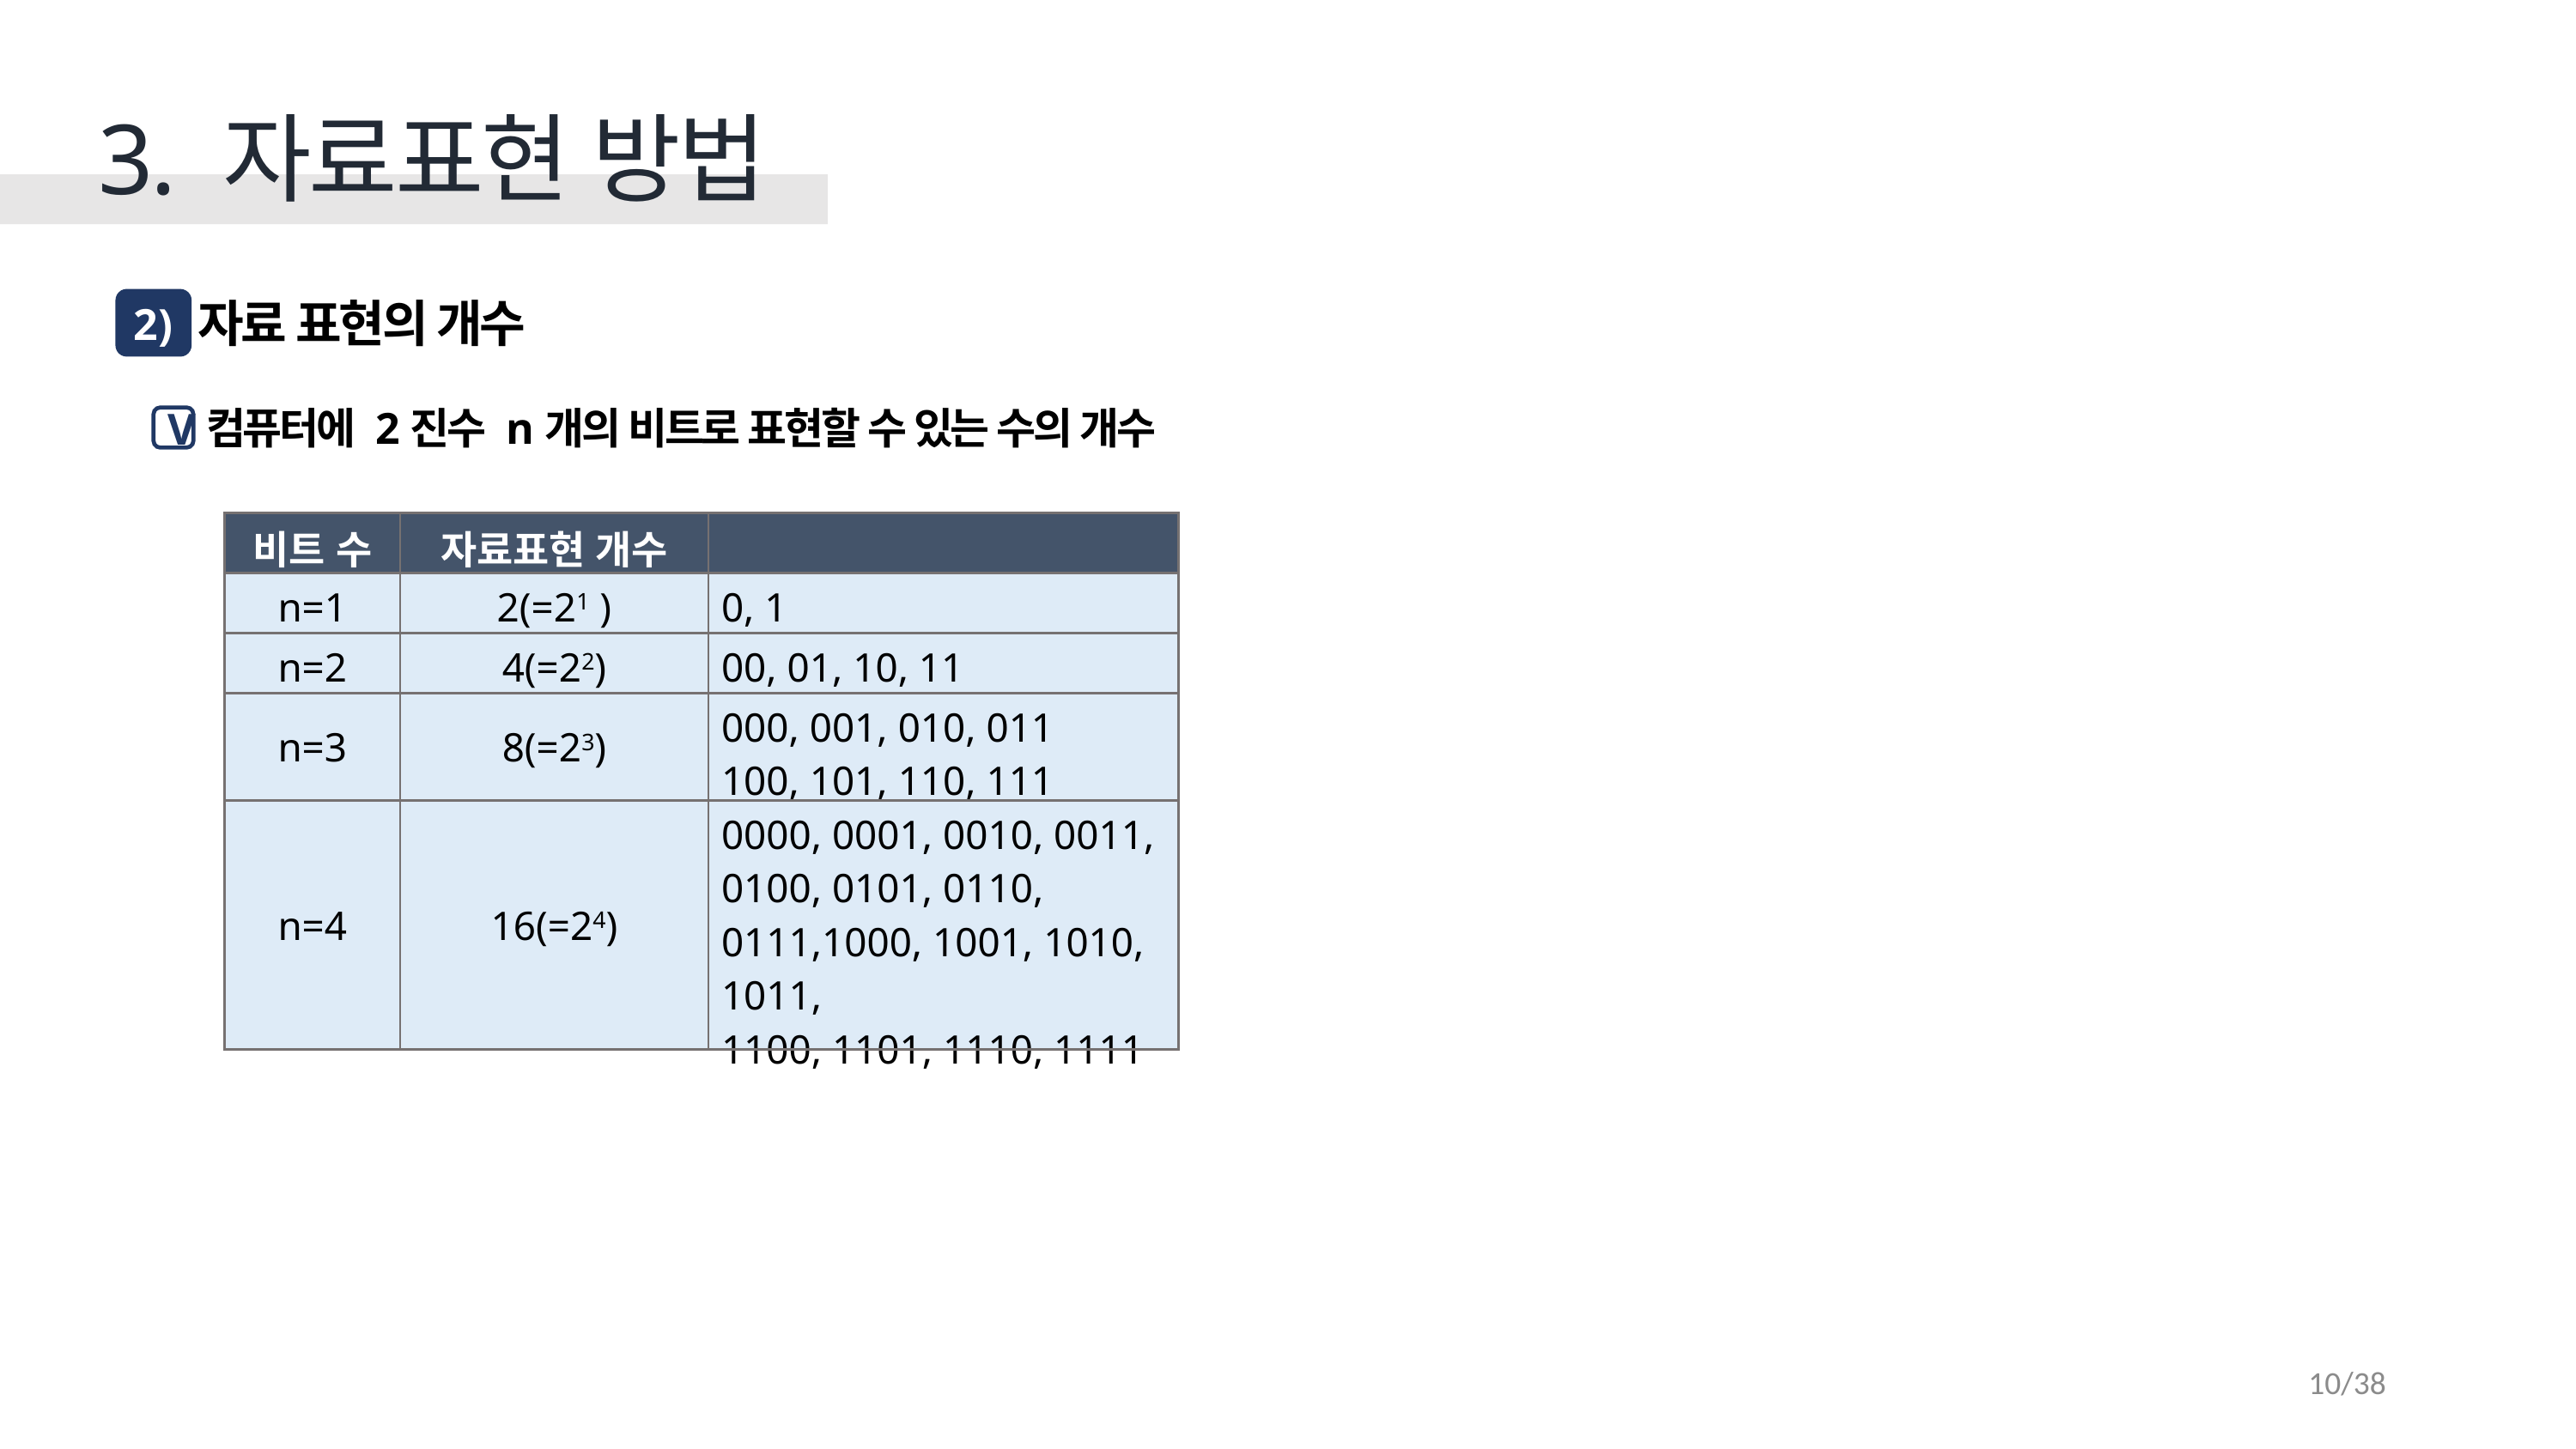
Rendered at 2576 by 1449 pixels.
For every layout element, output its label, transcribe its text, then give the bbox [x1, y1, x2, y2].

table_cell 000, 001, 010, 011 100, 101, 110, 111 [709, 694, 1177, 799]
table_cell 8(=23) [401, 694, 708, 799]
table_cell 4(=22) [401, 634, 708, 692]
table_cell n=1 [226, 574, 399, 632]
table_cell 0, 1 [709, 574, 1177, 632]
table_cell 2(=21 ) [401, 574, 708, 632]
table_cell n=2 [226, 634, 399, 692]
table_cell 16(=24) [401, 802, 708, 1048]
table_header 자료표현 개수 [401, 514, 708, 572]
table_header [709, 514, 1177, 572]
table_cell 0000, 0001, 0010, 0011, 0100, 0101, 0110, 0111,1000, 1001, 1010, 1011, 1100, 1101, 1110, 1111 [709, 802, 1177, 1048]
slide_number 10/38 [1819, 1343, 2399, 1421]
table_header 비트 수 [226, 514, 399, 572]
table_cell n=3 [226, 694, 399, 799]
table_cell n=4 [226, 802, 399, 1048]
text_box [115, 286, 1743, 460]
table_cell 00, 01, 10, 11 [709, 634, 1177, 692]
text_box [0, 173, 829, 225]
text_box 3. 자료표현 방법 [86, 91, 780, 220]
